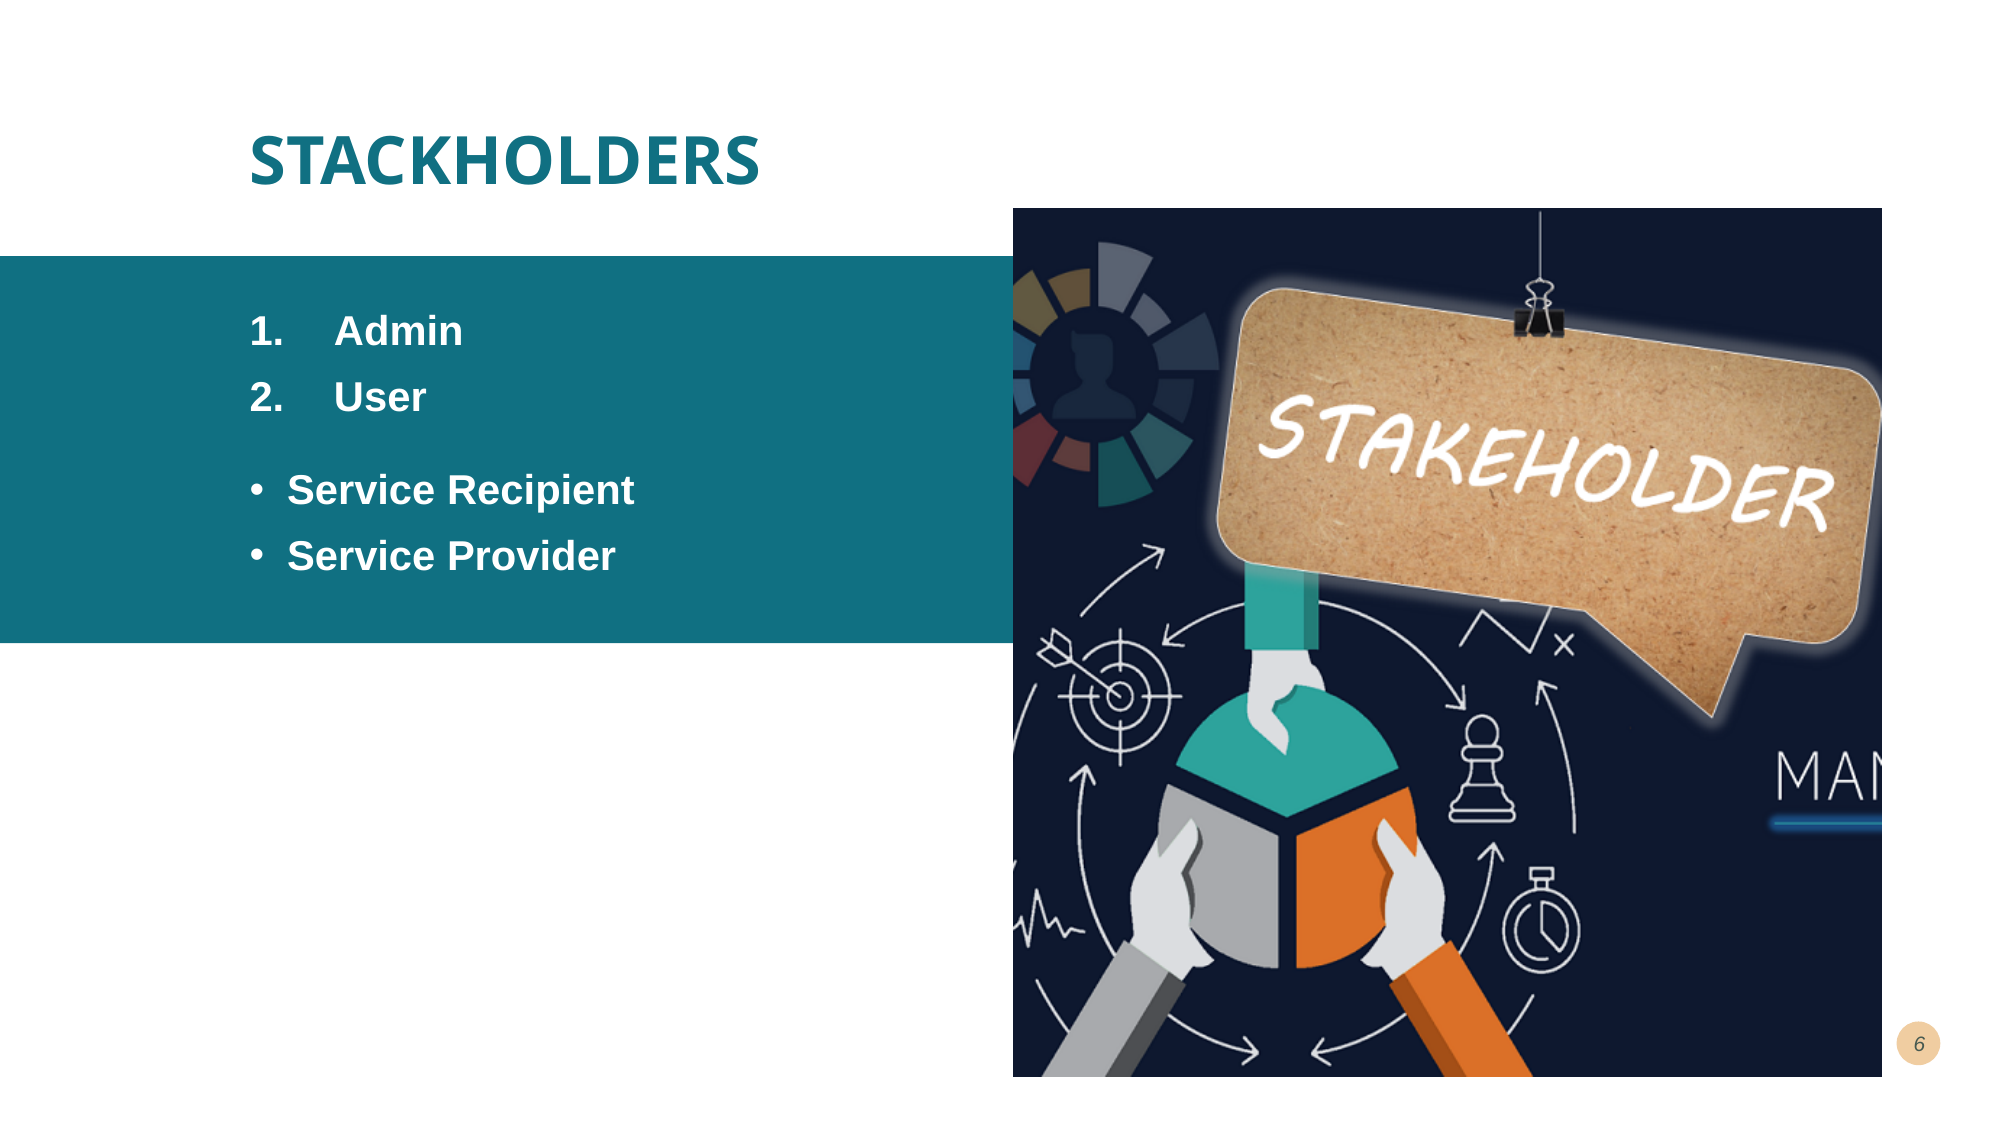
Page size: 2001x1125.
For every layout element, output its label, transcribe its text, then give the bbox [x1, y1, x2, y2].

list Admin User Service Recipient Service Provider [234, 301, 1013, 615]
slide_number 6 [1882, 1012, 1940, 1073]
picture [1013, 208, 1882, 1077]
title STACKHOLDERS [234, 54, 1960, 272]
